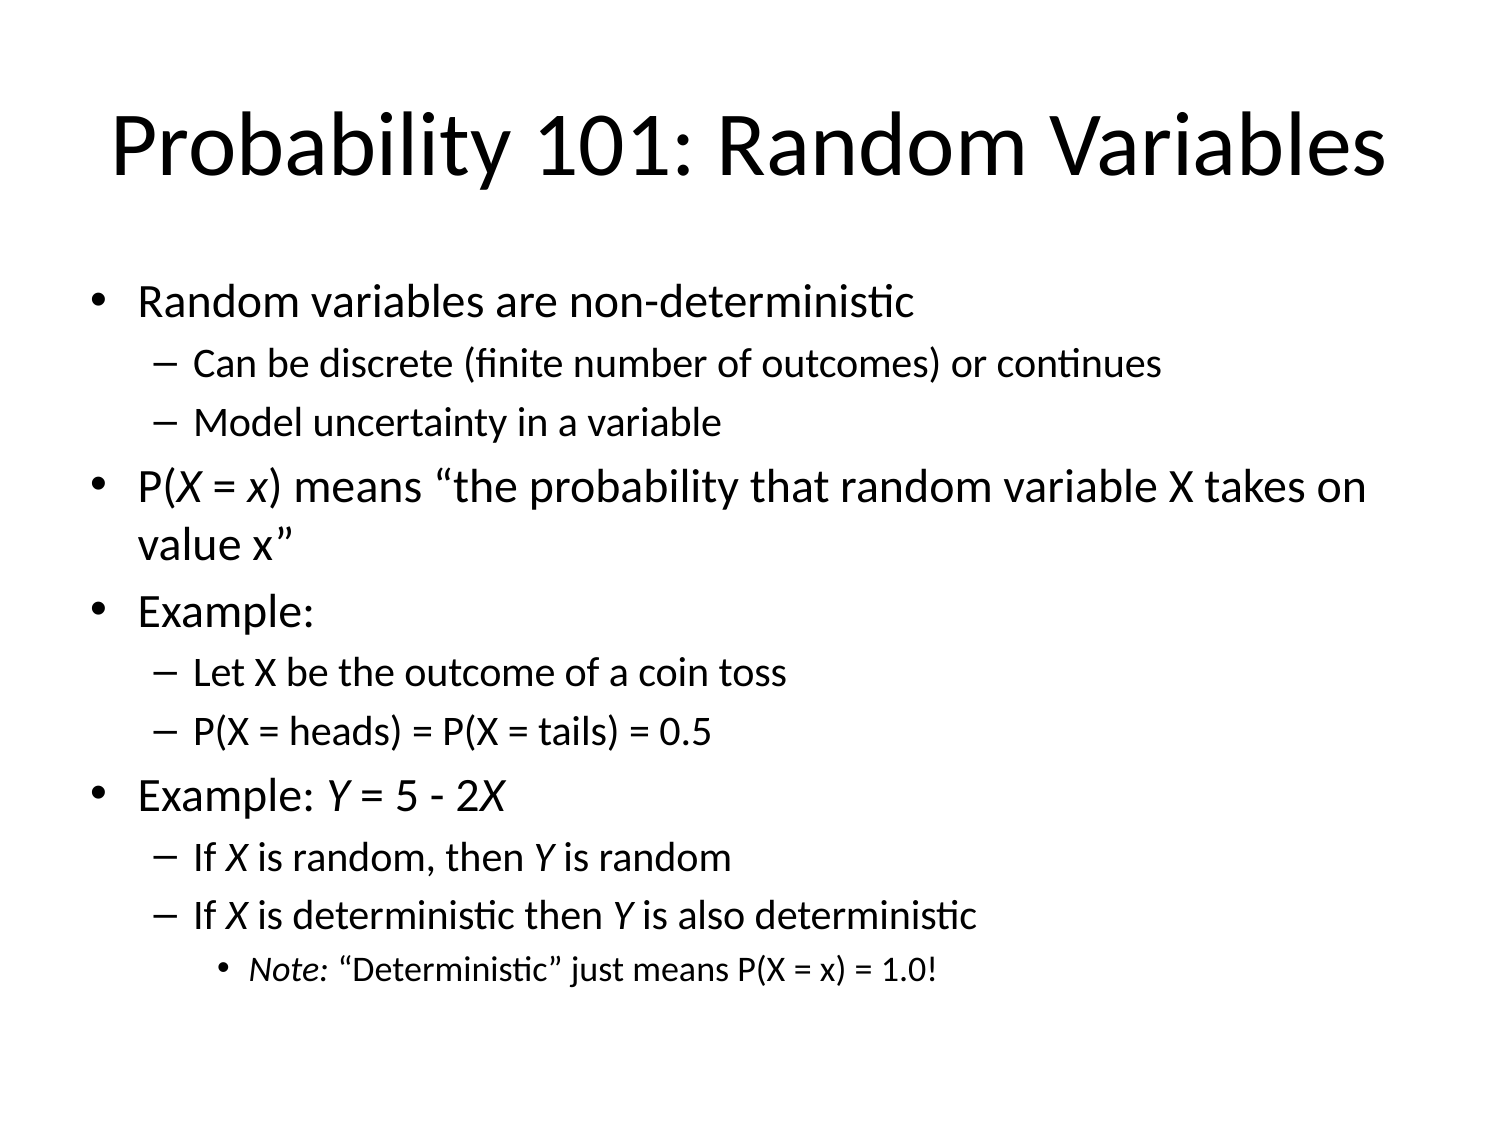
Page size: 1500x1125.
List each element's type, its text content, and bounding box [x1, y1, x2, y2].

list Random variables are non-deterministic Can be discrete (finite number of outcomes) or continues Model uncertainty in a variable P(X = x) means “the probability that random variable X takes on value x” Example: Let X be the outcome of a coin toss P(X = heads) = P(X = tails) = 0.5 Example: Y = 5 - 2X If X is random, then Y is random If X is deterministic then Y is also deterministic Note: “Deterministic” just means P(X = x) = 1.0! [75, 262, 1425, 1005]
title Probability 101: Random Variables [75, 45, 1425, 233]
